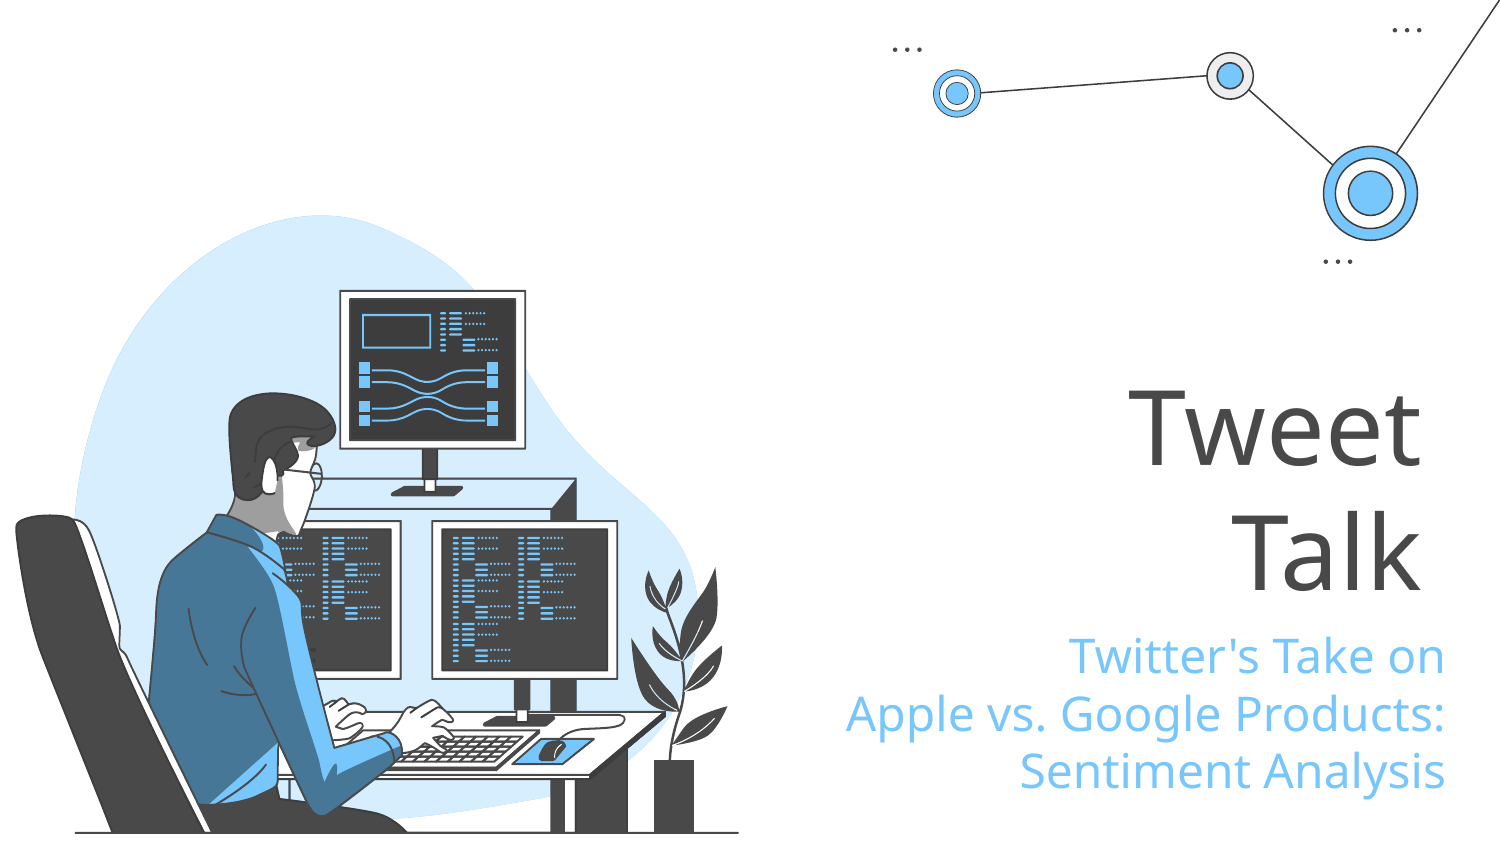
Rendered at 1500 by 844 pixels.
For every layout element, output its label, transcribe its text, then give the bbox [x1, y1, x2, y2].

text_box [15, 215, 740, 835]
title Tweet Talk [901, 240, 1437, 610]
subtitle Twitter's Take on Apple vs. Google Products: Sentiment Analysis [743, 610, 1462, 815]
